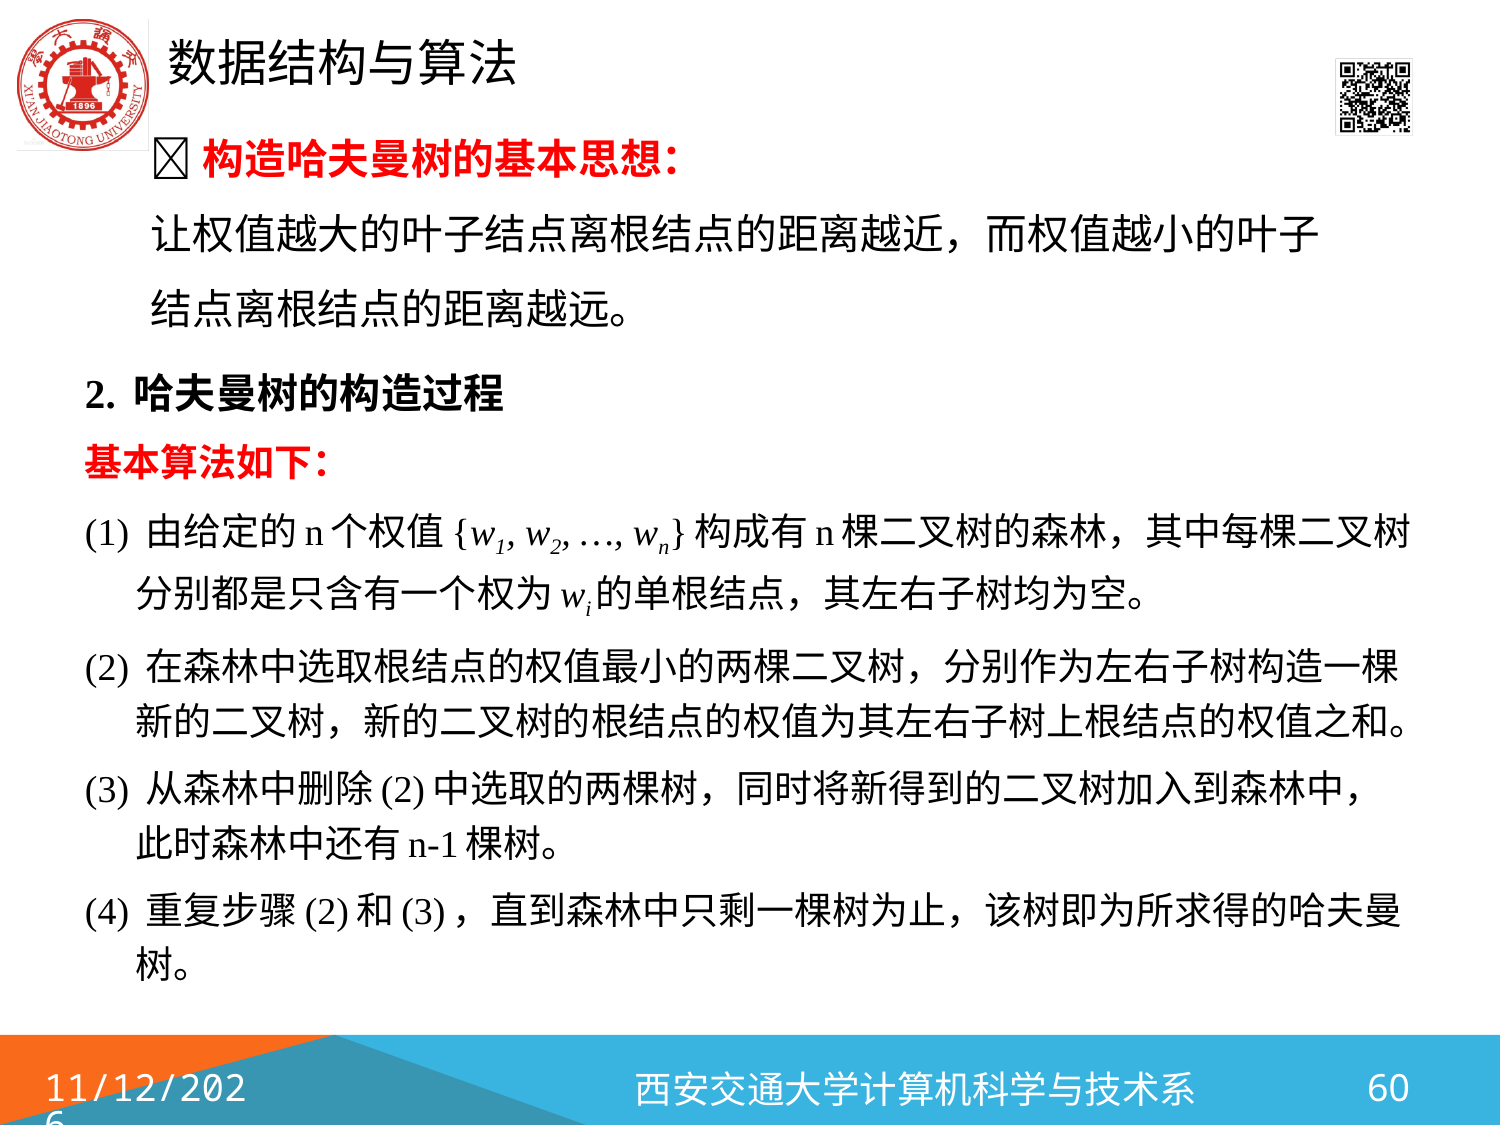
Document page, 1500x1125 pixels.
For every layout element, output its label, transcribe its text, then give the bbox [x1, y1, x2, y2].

list 2. 哈夫曼树的构造过程 基本算法如下： (1) 由给定的n个权值{w1, w2, …, wn}构成有n棵二叉树的森林，其中每棵二叉树分别都是只含有一个权为wi的单根结点，其左右子树均为空。 (2) 在森林中选取根结点的权值最小的两棵二叉树，分别作为左右子树构造一棵新的二叉树，新的二叉树的根结点的权值为其左右子树上根结点的权值之和。 (3) 从森林中删除(2)中选取的两棵树，同时将新得到的二叉树加入到森林中，此时森林中还有n-1棵树。 (4) 重复步骤(2)和(3)，直到森林中只剩一棵树为止，该树即为所求得的哈夫曼树。 [70, 349, 1436, 1042]
picture [1335, 58, 1414, 136]
picture [17, 19, 149, 151]
title 构造哈夫曼树的基本思想： 让权值越大的叶子结点离根结点的距离越近，而权值越小的叶子结点离根结点的距离越远。 [135, 113, 1370, 327]
